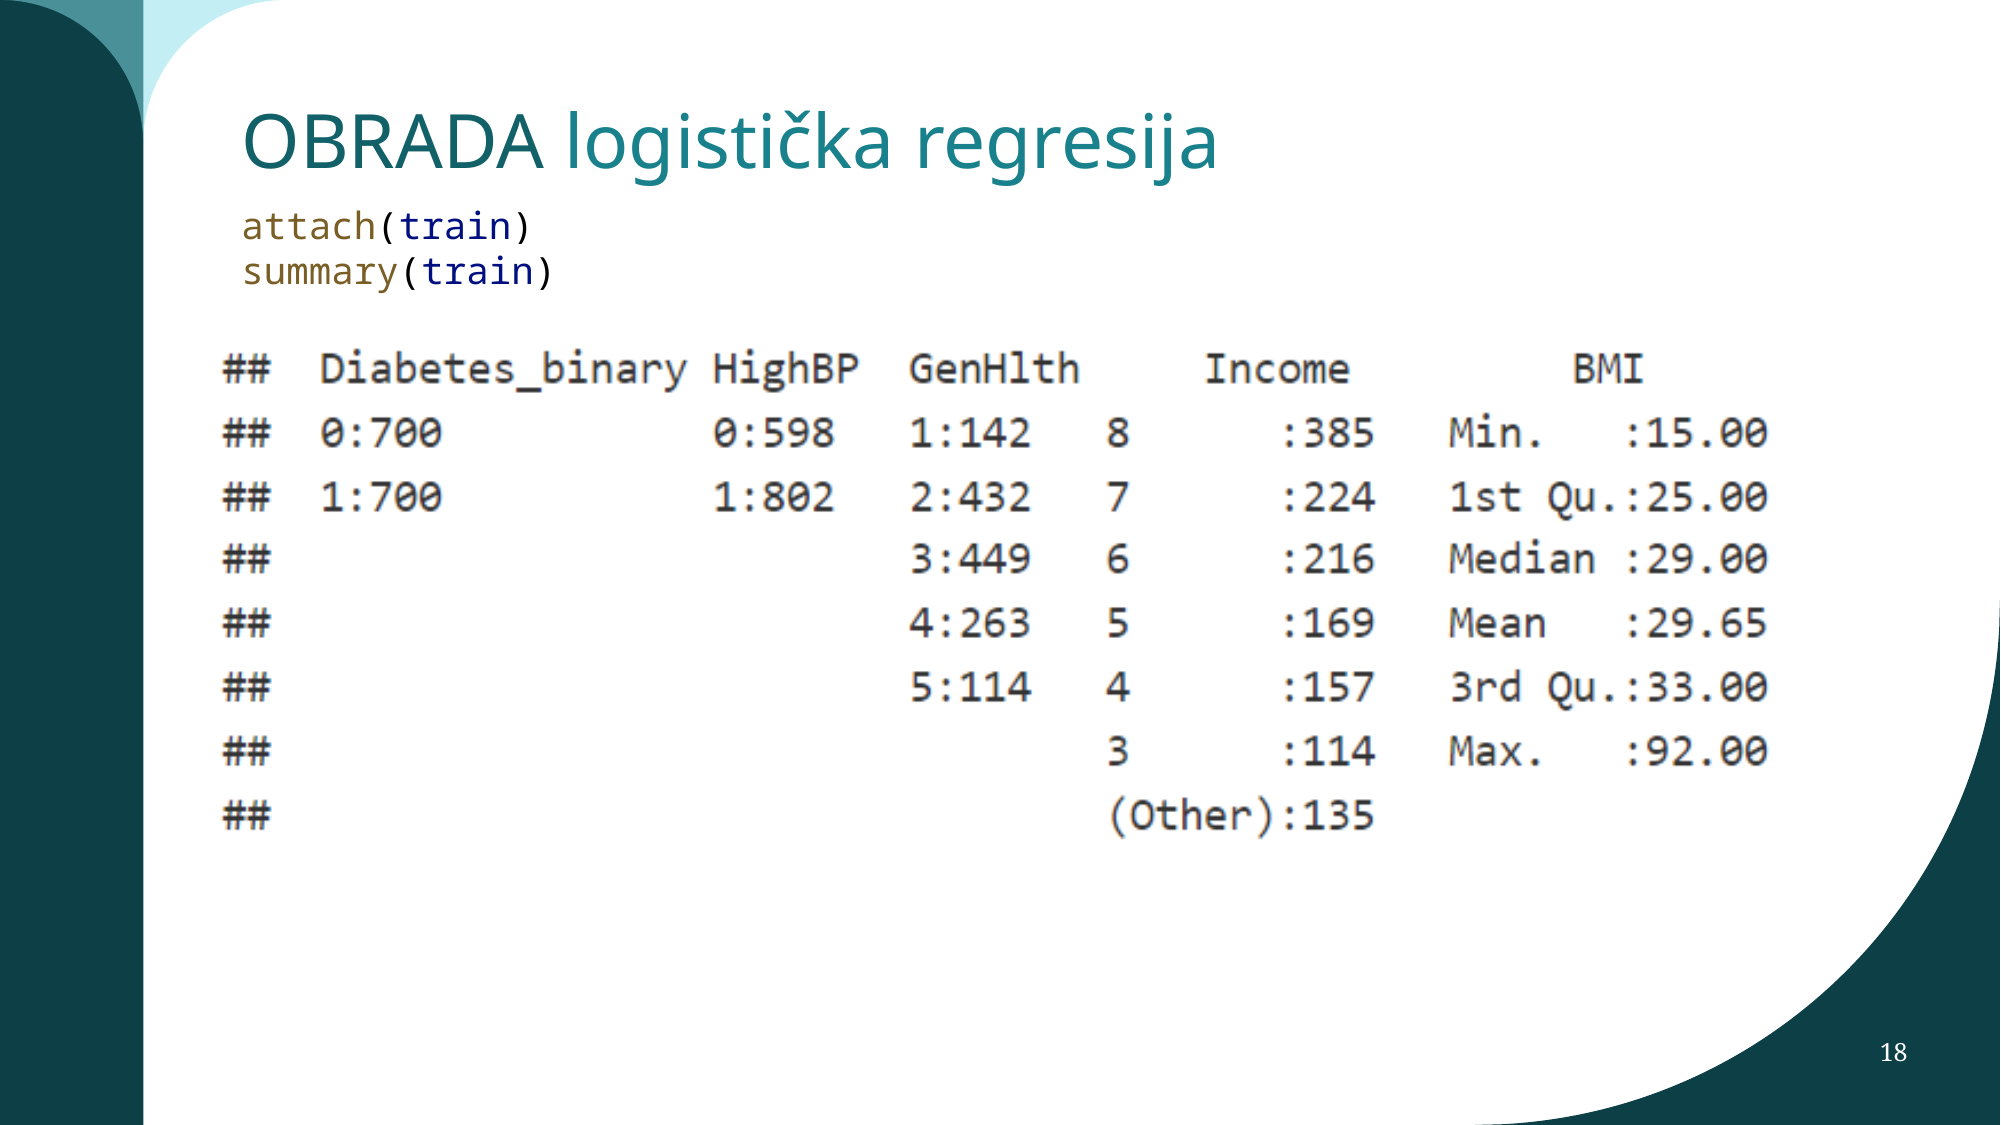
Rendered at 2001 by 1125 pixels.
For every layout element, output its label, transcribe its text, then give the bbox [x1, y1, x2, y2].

text_box attach(train) summary(train) [226, 248, 1227, 300]
picture [210, 338, 1790, 867]
slide_number 18 [1787, 981, 2000, 1125]
text_box OBRADA logistička regresija [226, 40, 1825, 248]
